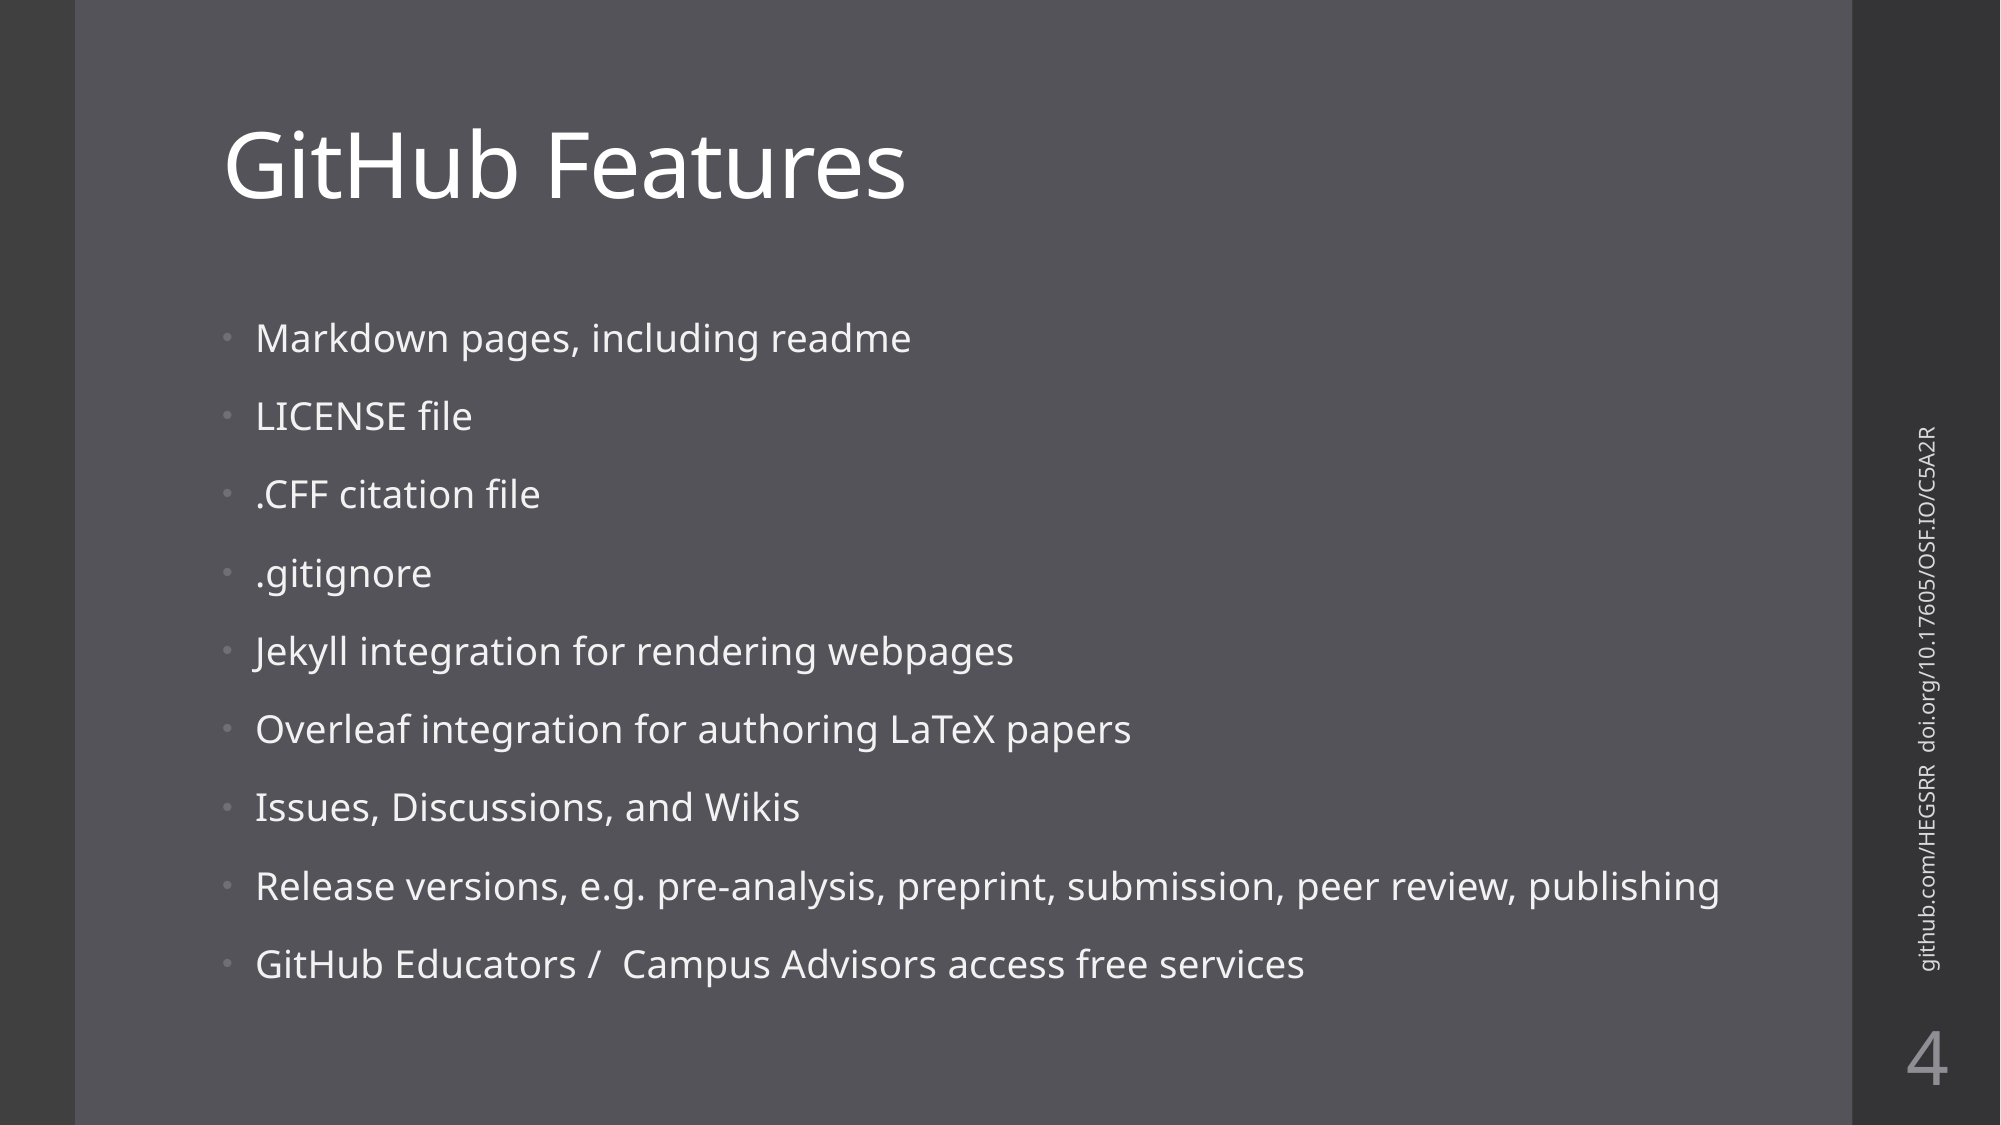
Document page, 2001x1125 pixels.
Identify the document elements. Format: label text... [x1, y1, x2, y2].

list Markdown pages, including readme LICENSE file .CFF citation file .gitignore Jekyll integration for rendering webpages Overleaf integration for authoring LaTeX papers Issues, Discussions, and Wikis Release versions, e.g. pre-analysis, preprint, submission, peer review, publishing GitHub Educators / Campus Advisors access free services [206, 299, 1740, 1014]
title GitHub Features [206, 60, 1797, 278]
slide_number 4 [1852, 1012, 2000, 1110]
footer github.com/HEGSRR doi.org/10.17605/OSF.IO/C5A2R [1897, 400, 1958, 988]
